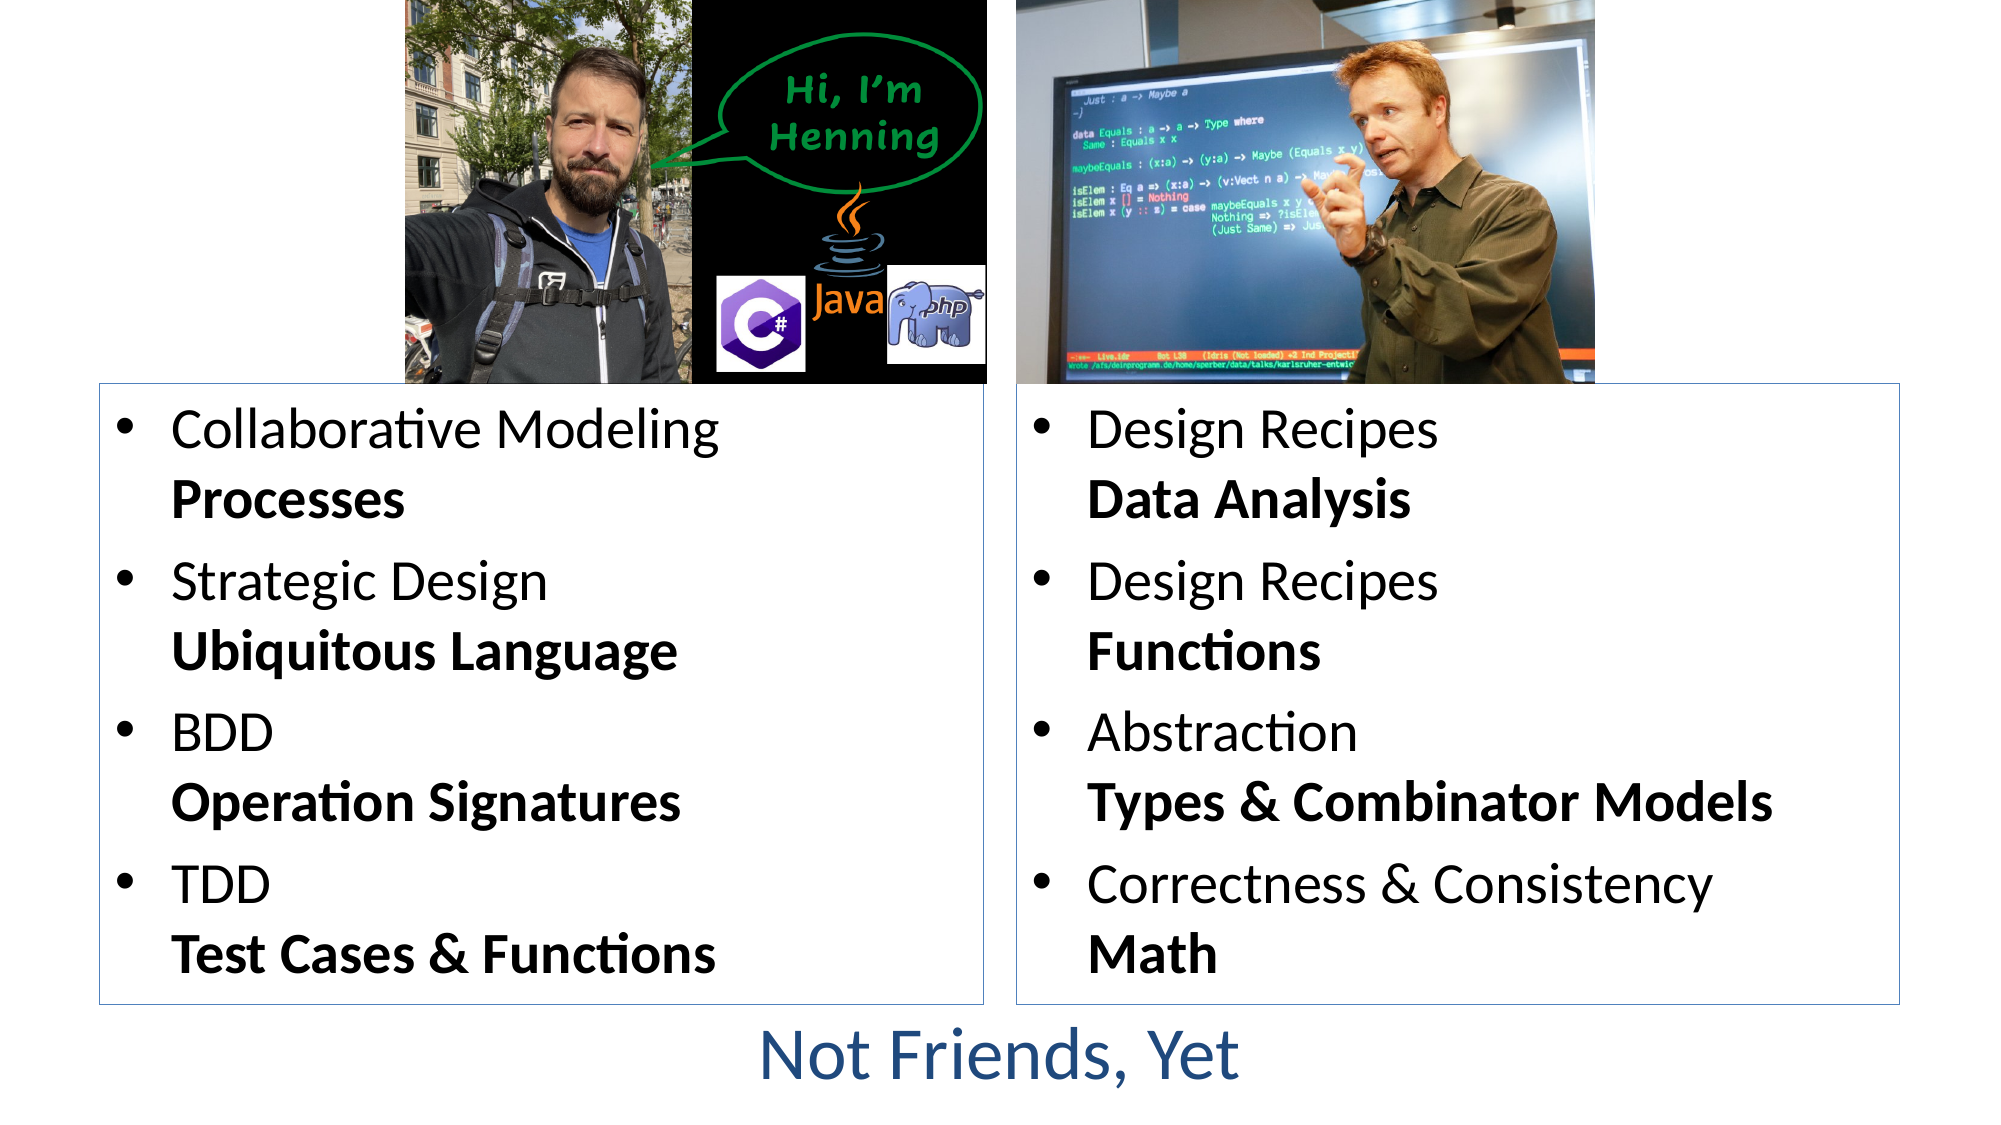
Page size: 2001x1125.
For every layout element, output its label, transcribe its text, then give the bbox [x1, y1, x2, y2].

list Collaborative Modeling Processes Strategic Design Ubiquitous Language BDD Operation Signatures TDD Test Cases & Functions [99, 383, 984, 1005]
picture [405, 0, 987, 384]
list Design Recipes Data Analysis Design Recipes Functions Abstraction Types & Combinator Models Correctness & Consistency Math [1016, 383, 1900, 1005]
title Not Friends, Yet [99, 985, 1900, 1113]
picture [1016, 0, 1595, 384]
